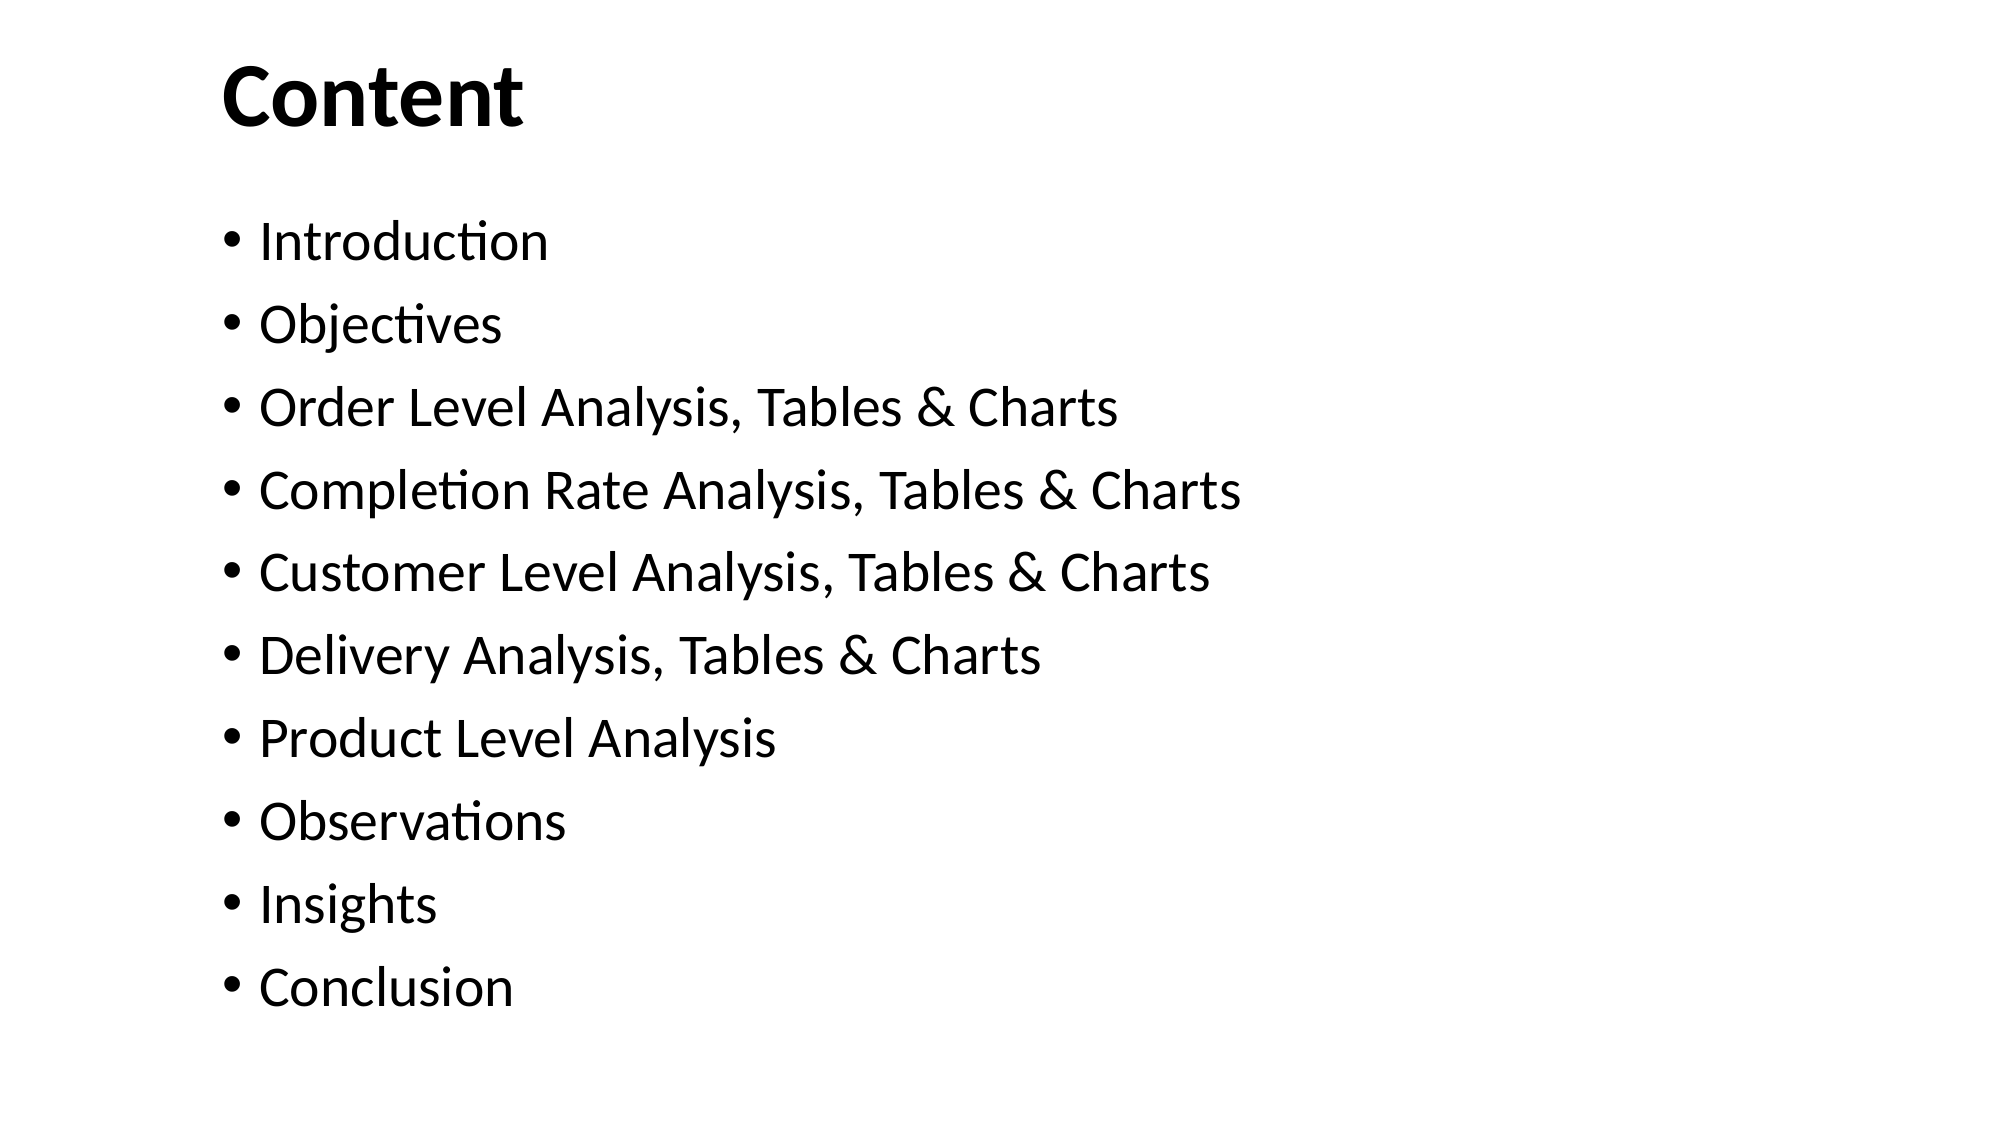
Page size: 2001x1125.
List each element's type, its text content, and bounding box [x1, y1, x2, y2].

title Content [206, 2, 1797, 192]
list Introduction Objectives Order Level Analysis, Tables & Charts Completion Rate Analysis, Tables & Charts Customer Level Analysis, Tables & Charts Delivery Analysis, Tables & Charts Product Level Analysis Observations Insights Conclusion [206, 203, 1875, 1031]
